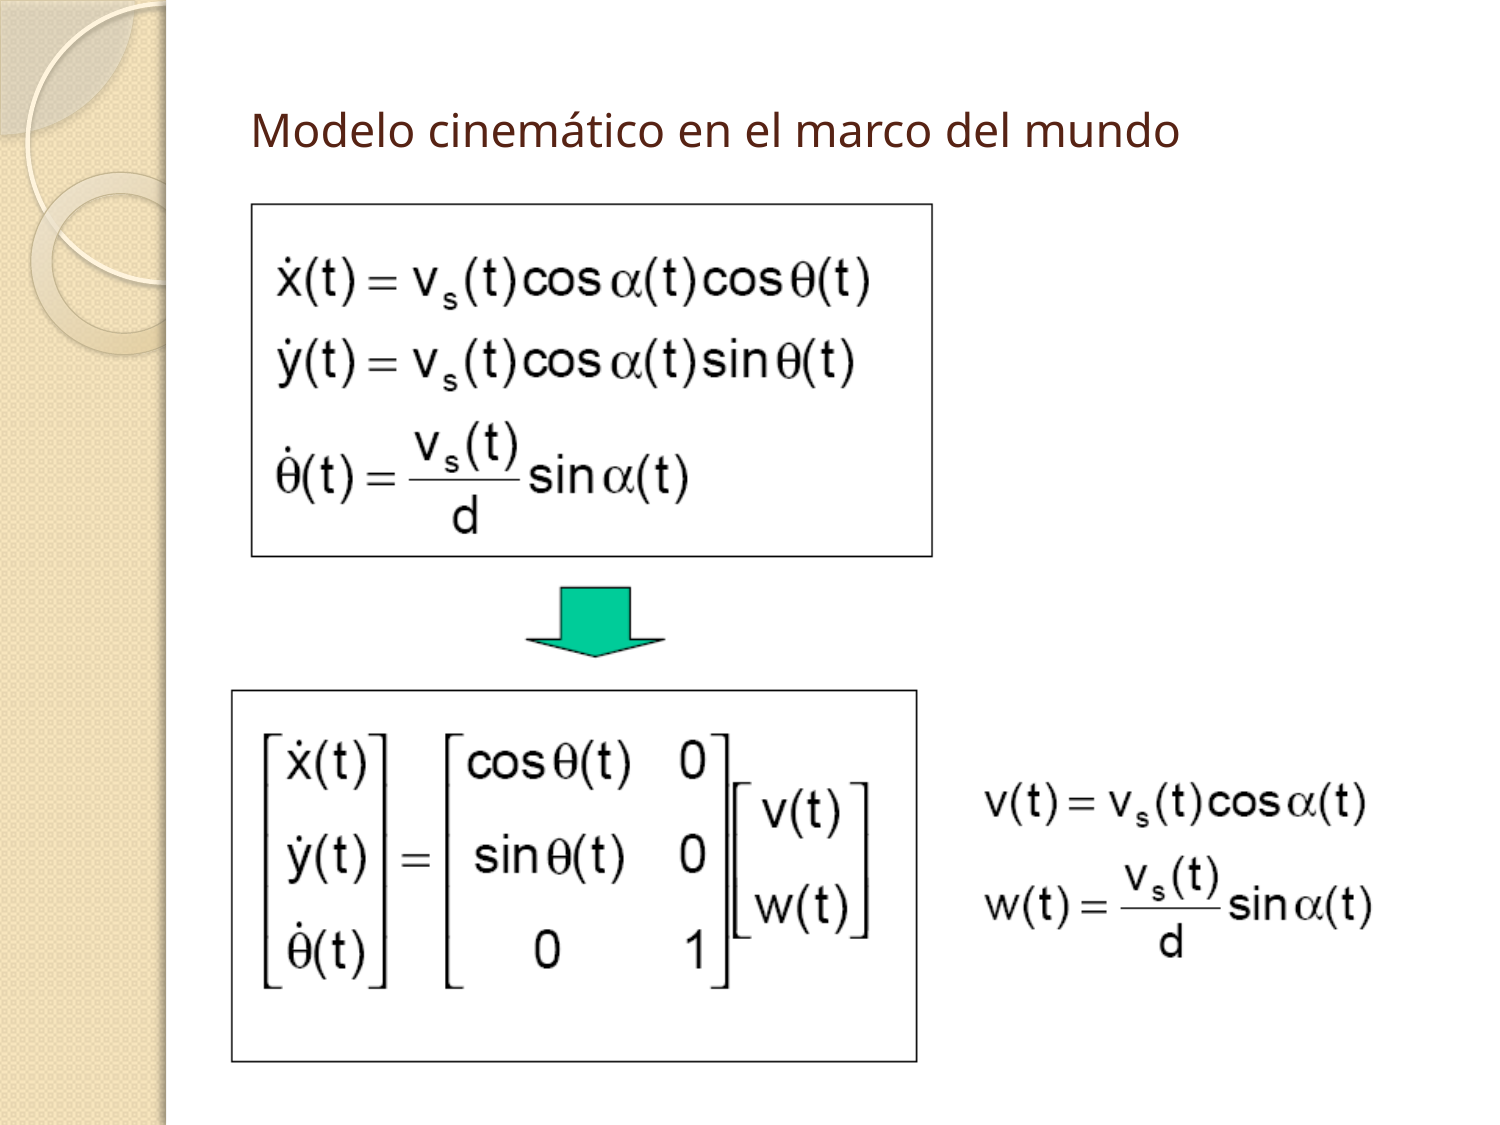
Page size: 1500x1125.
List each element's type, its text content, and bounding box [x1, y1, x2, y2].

title Modelo cinemático en el marco del mundo [235, 93, 1466, 233]
picture [222, 679, 1383, 1069]
picture [234, 198, 955, 664]
